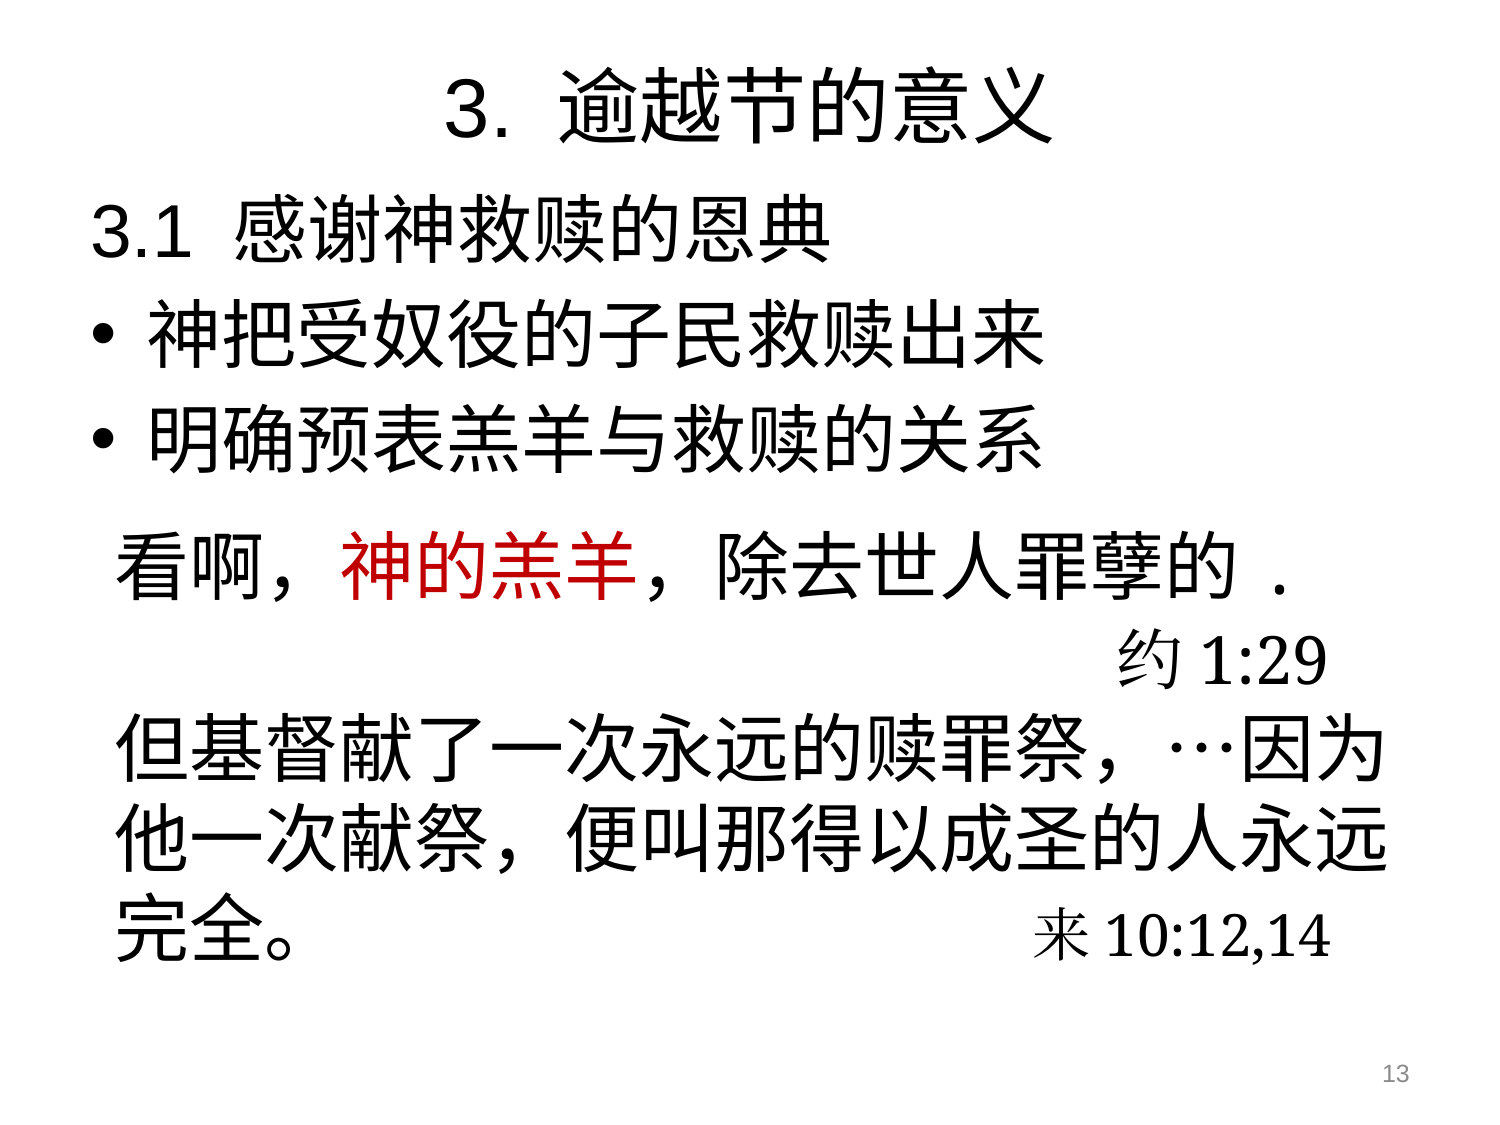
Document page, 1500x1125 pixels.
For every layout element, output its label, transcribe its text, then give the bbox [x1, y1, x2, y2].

text_box 但基督献了一次永远的赎罪祭，…因为他一次献祭，便叫那得以成圣的人永远完全。 来10:12,14 [99, 693, 1413, 979]
list 3.1 感谢神救赎的恩典 神把受奴役的子民救赎出来 明确预表羔羊与救赎的关系 [75, 174, 1425, 1005]
title 3. 逾越节的意义 [75, 45, 1425, 163]
text_box 看啊，神的羔羊，除去世人罪孽的. 约1:29 [99, 512, 1446, 708]
slide_number 13 [1074, 1042, 1425, 1103]
